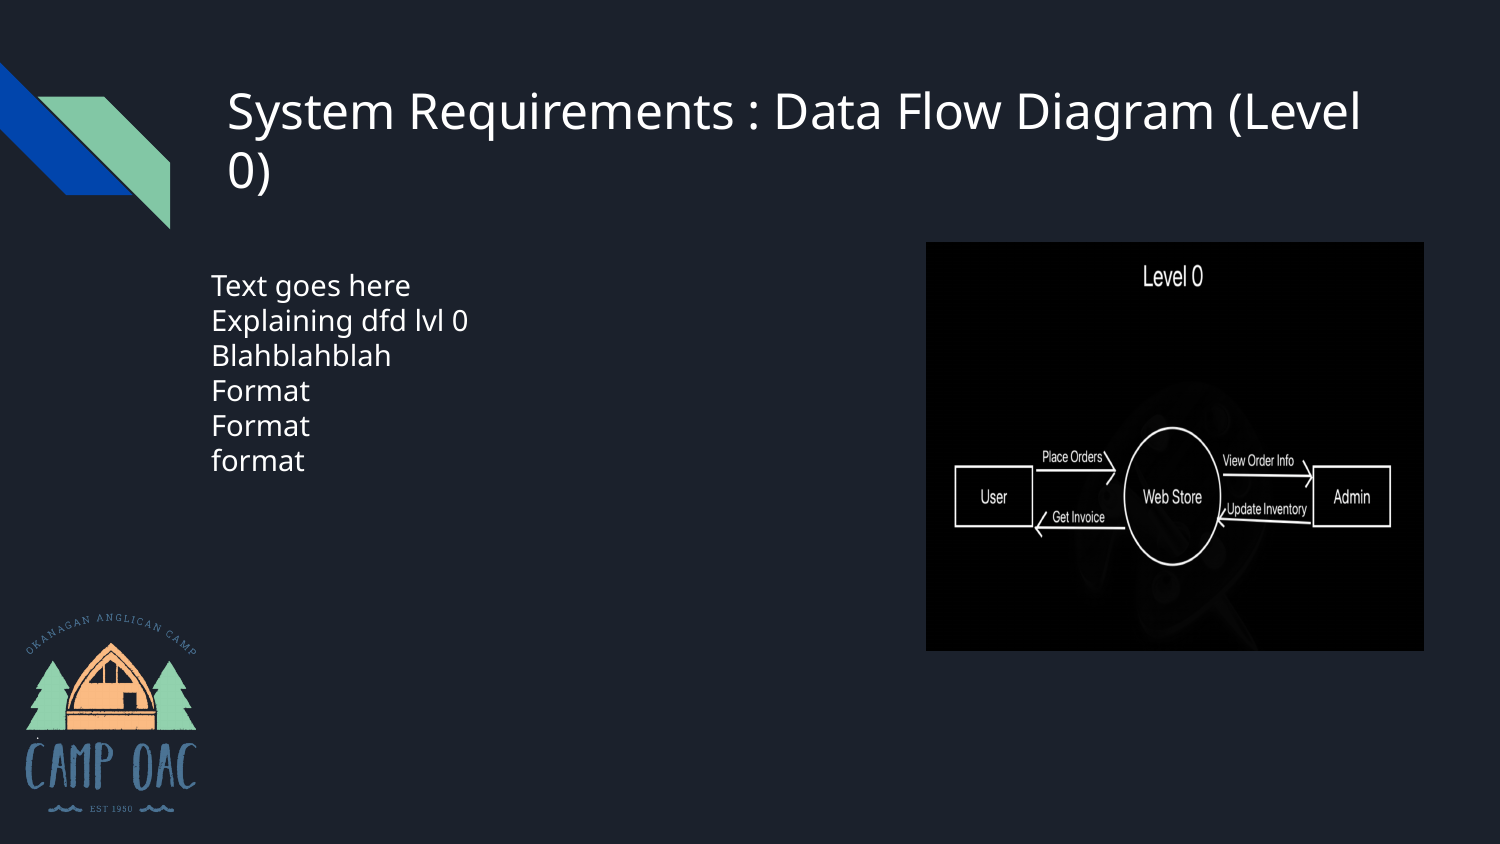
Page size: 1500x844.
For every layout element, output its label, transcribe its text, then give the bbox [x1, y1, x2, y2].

picture [22, 611, 197, 814]
picture [925, 242, 1425, 651]
title System Requirements : Data Flow Diagram (Level 0) [212, 64, 1414, 215]
text_box Text goes here Explaining dfd lvl 0 Blahblahblah Format Format format [196, 252, 874, 492]
